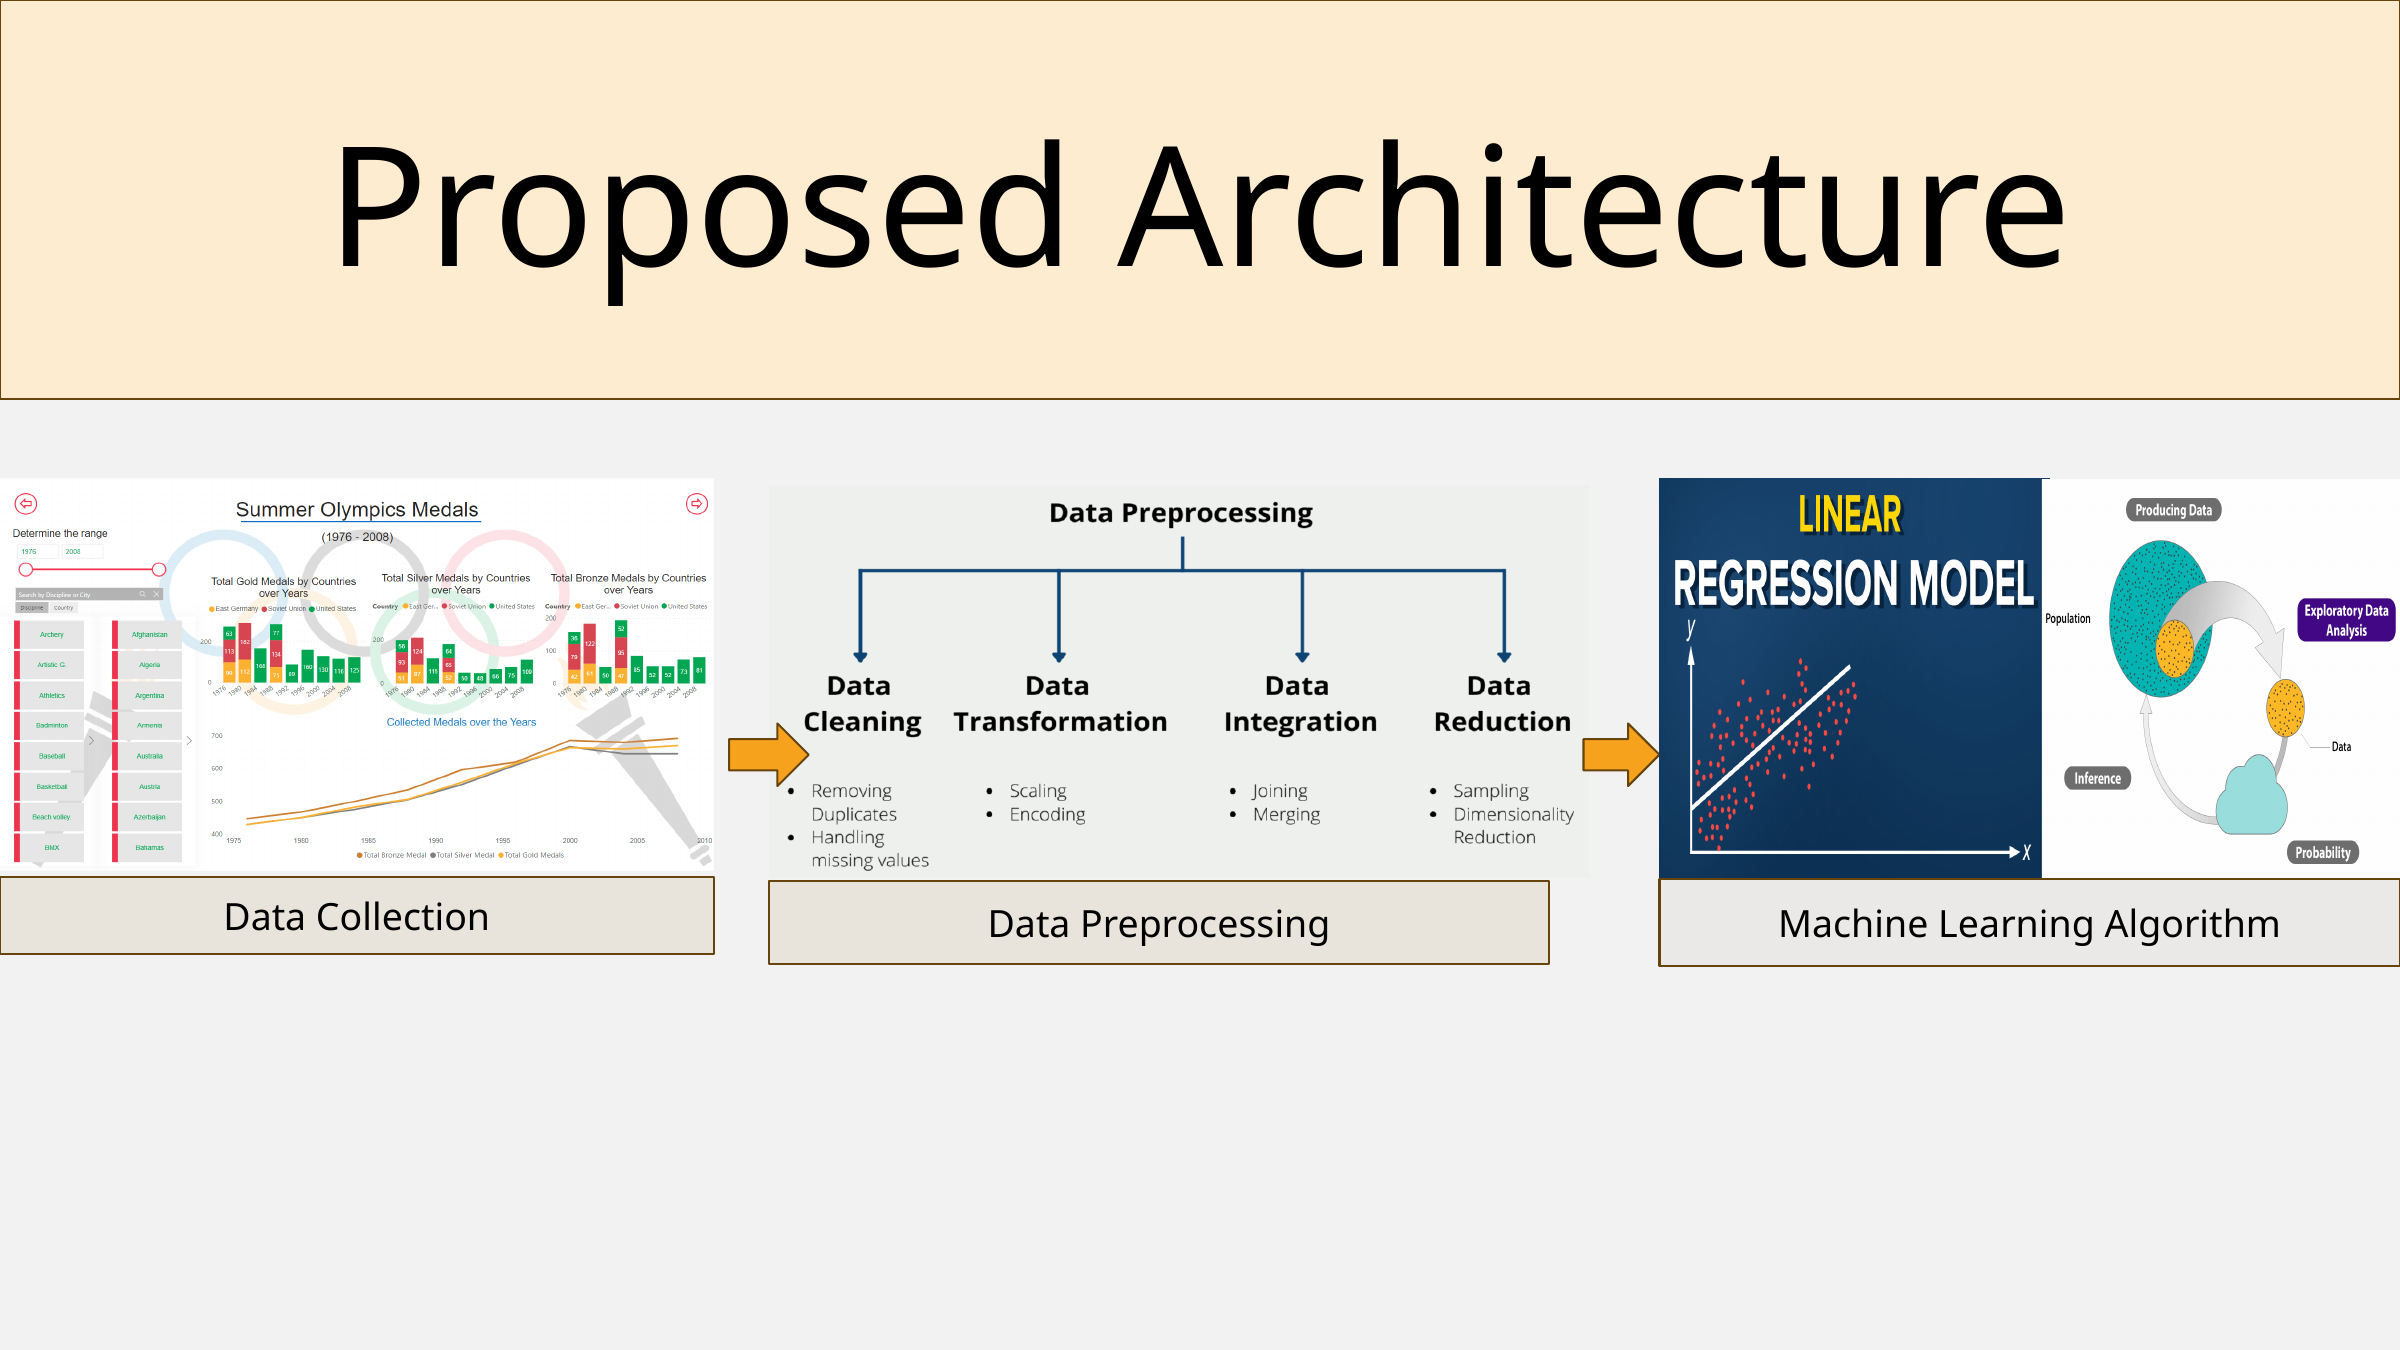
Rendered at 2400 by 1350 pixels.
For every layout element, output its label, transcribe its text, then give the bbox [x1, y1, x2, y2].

text_box Proposed Architecture [0, 0, 2400, 399]
text_box Data Collection [0, 877, 714, 955]
picture [768, 484, 1590, 878]
text_box [1593, 723, 1654, 787]
picture [0, 478, 715, 872]
text_box Machine Learning Algorithm [1659, 884, 2400, 967]
text_box [729, 739, 763, 771]
text_box Data Preprocessing [768, 884, 1550, 965]
picture [1659, 478, 2400, 878]
